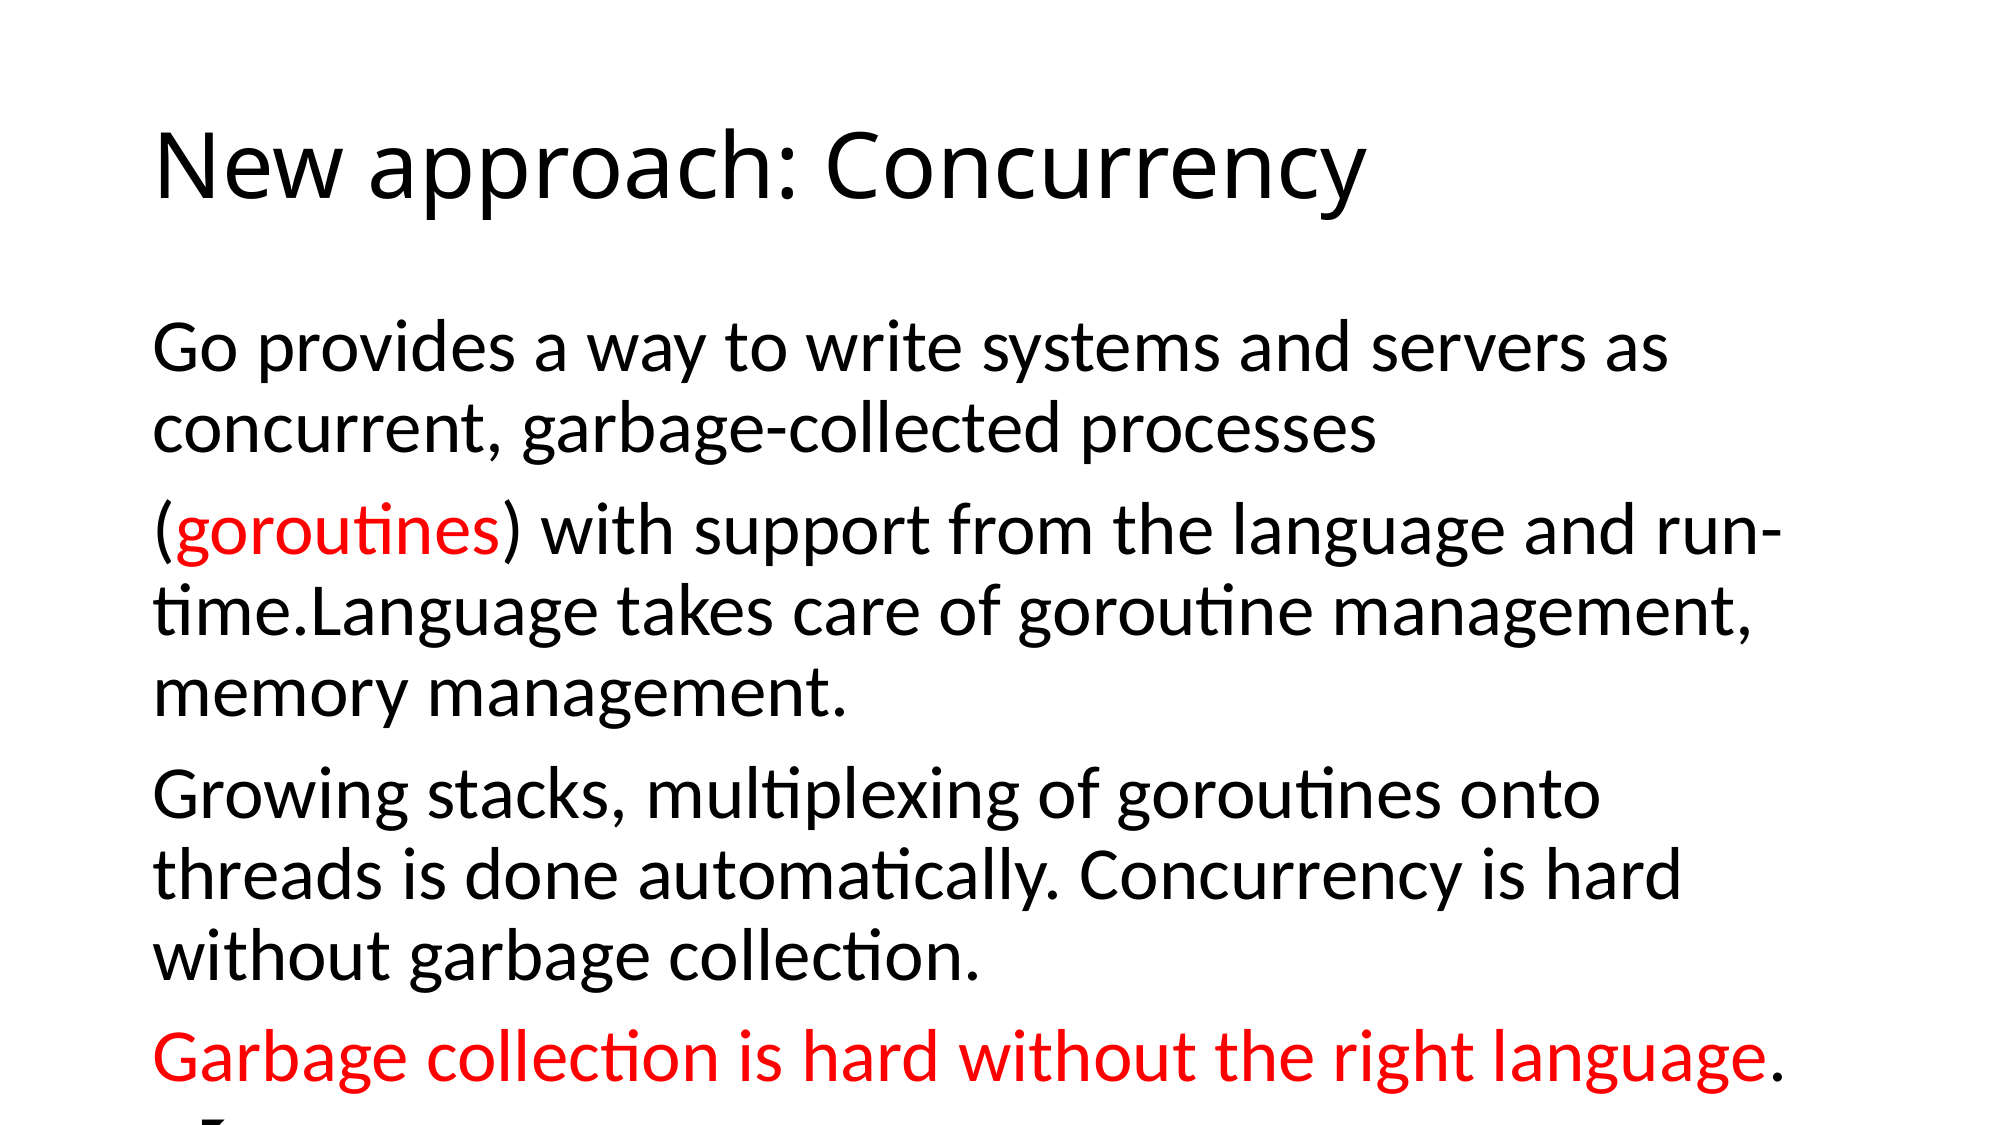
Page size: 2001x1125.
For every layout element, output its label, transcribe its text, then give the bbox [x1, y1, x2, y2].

title New approach: Concurrency [137, 59, 1863, 278]
list Go provides a way to write systems and servers as concurrent, garbage-collected processes (goroutines) with support from the language and run-time.Language takes care of goroutine management, memory management. Growing stacks, multiplexing of goroutines onto threads is done automatically. Concurrency is hard without garbage collection. Garbage collection is hard without the right language. 【https://www.zhubert.com/blog/2014/01/12/introduction-to-go-golang-part-1/ If this is your first foray into CSP, I recommend reading the original CSP paper by Hoare. It’s epic. If a video is more your thing, try Rob Pike’s talk: Concurrency is not Parallelism.】 [137, 299, 1863, 1014]
